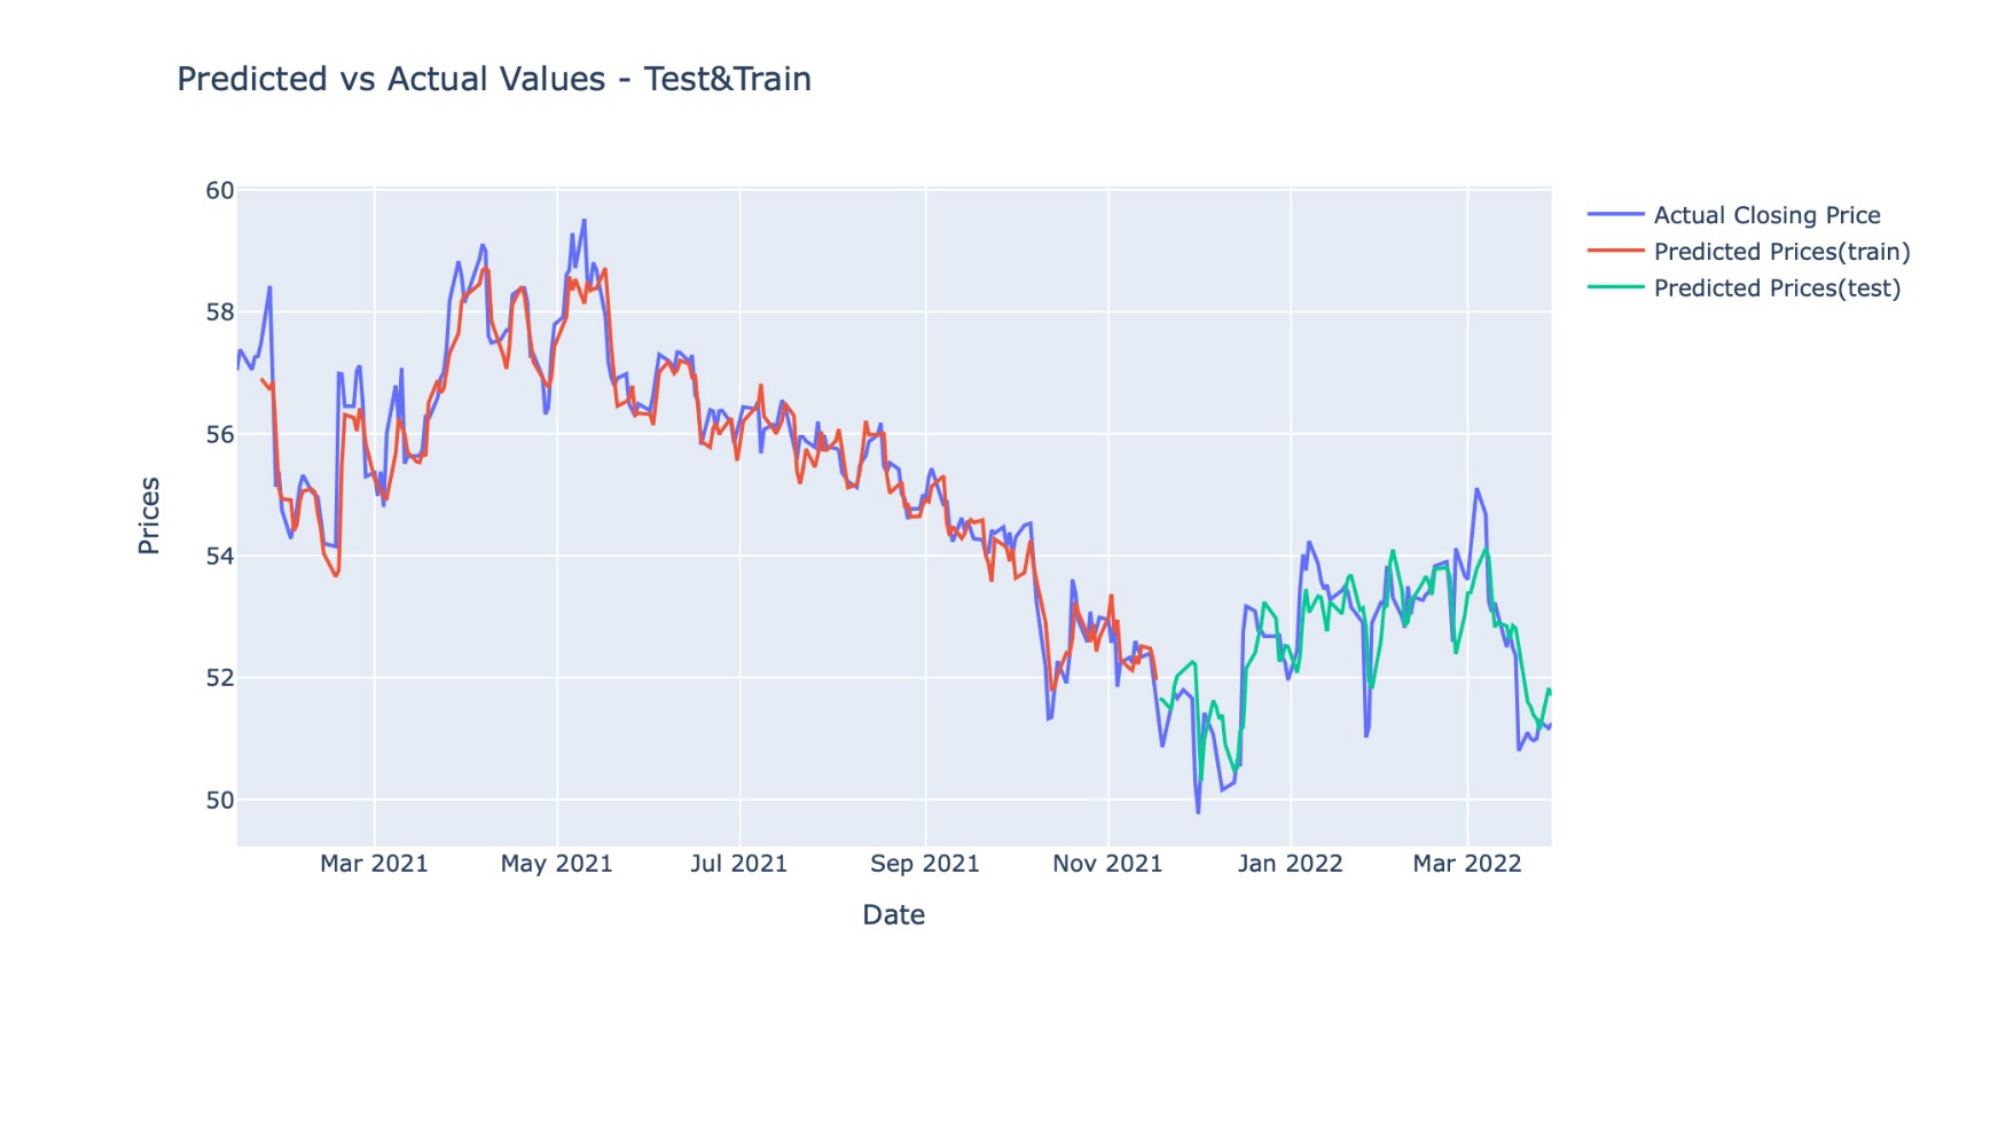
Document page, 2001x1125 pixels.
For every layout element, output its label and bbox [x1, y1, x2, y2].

list [101, 33, 1935, 975]
